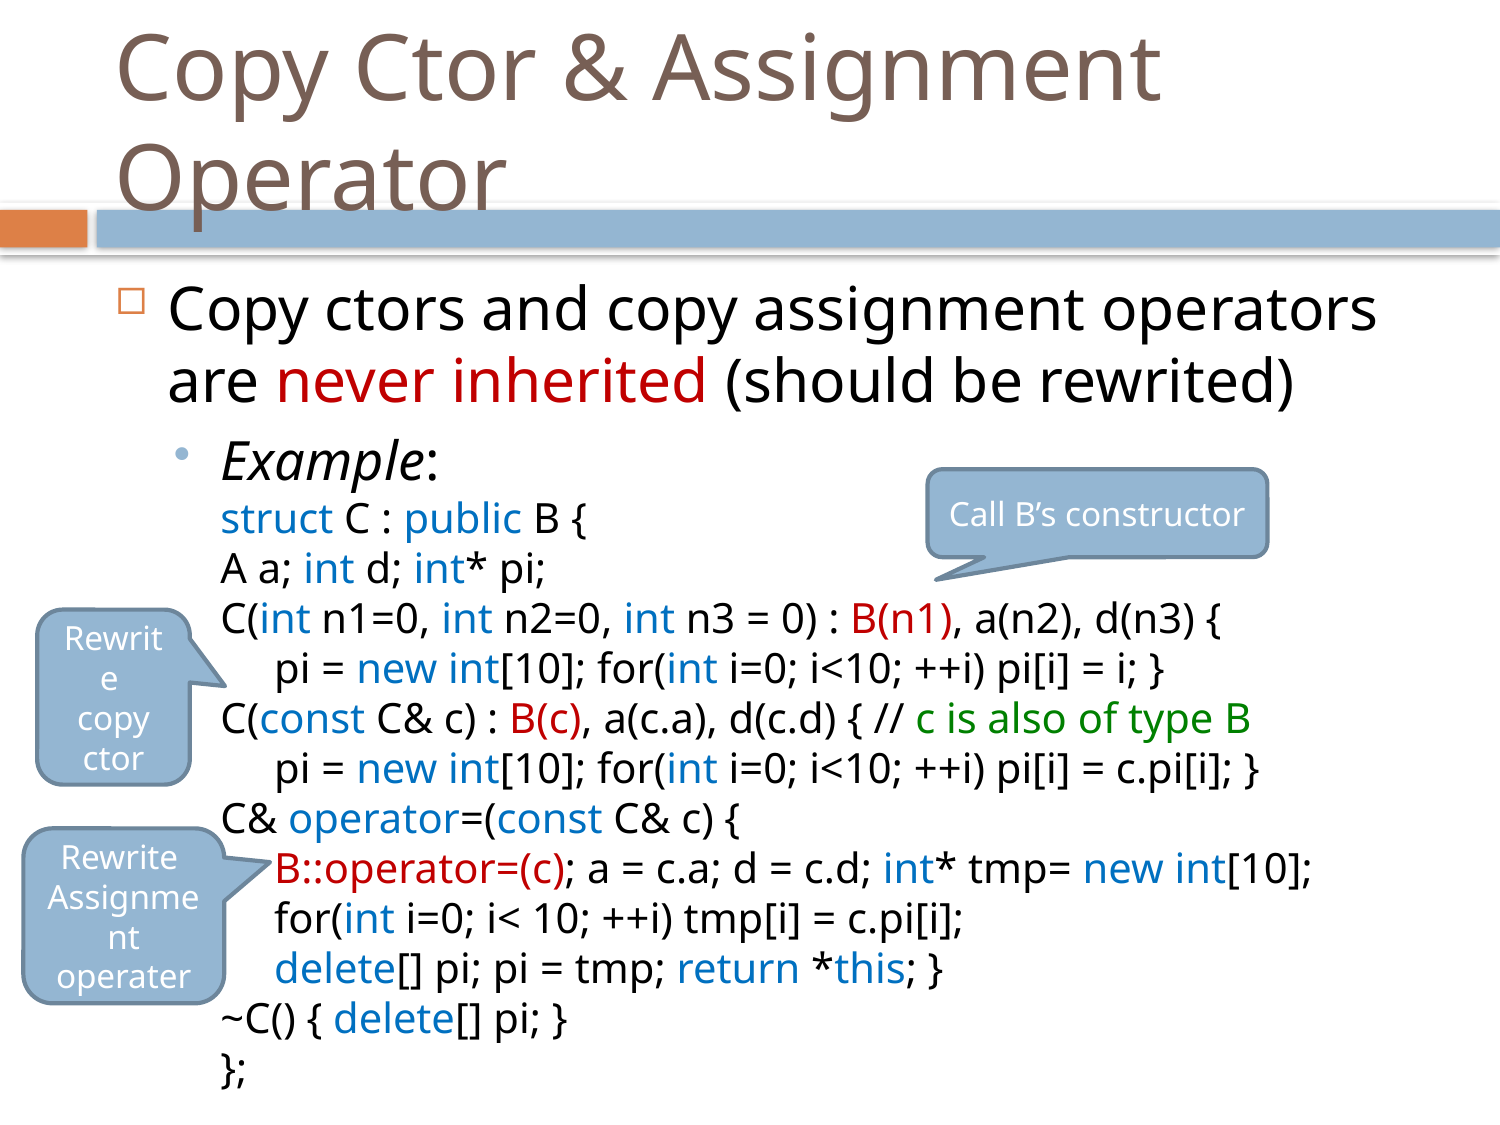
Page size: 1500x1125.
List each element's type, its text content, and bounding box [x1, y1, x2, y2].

text_box Rewrite copy ctor [35, 607, 227, 787]
title Copy Ctor & Assignment Operator [99, 37, 1438, 200]
text_box Call B’s constructor [925, 467, 1270, 582]
list Copy ctors and copy assignment operators are never inherited (should be rewrited) Example: struct C : public B { A a; int d; int* pi; C(int n1=0, int n2=0, int n3 = 0) : B(n1), a(n2), d(n3) { pi = new int[10]; for(int i=0; i<10; ++i) pi[i] = i; } C(const C& c) : B(c), a(c.a), d(c.d) { // c is also of type B pi = new int[10]; for(int i=0; i<10; ++i) pi[i] = c.pi[i]; } C& operator=(const C& c) { B::operator=(c); a = c.a; d = c.d; int* tmp= new int[10]; for(int i=0; i< 10; ++i) tmp[i] = c.pi[i]; delete[] pi; pi = tmp; return *this; } ~C() { delete[] pi; } }; [100, 262, 1438, 1005]
text_box Rewrite Assignment operater [21, 826, 273, 1006]
